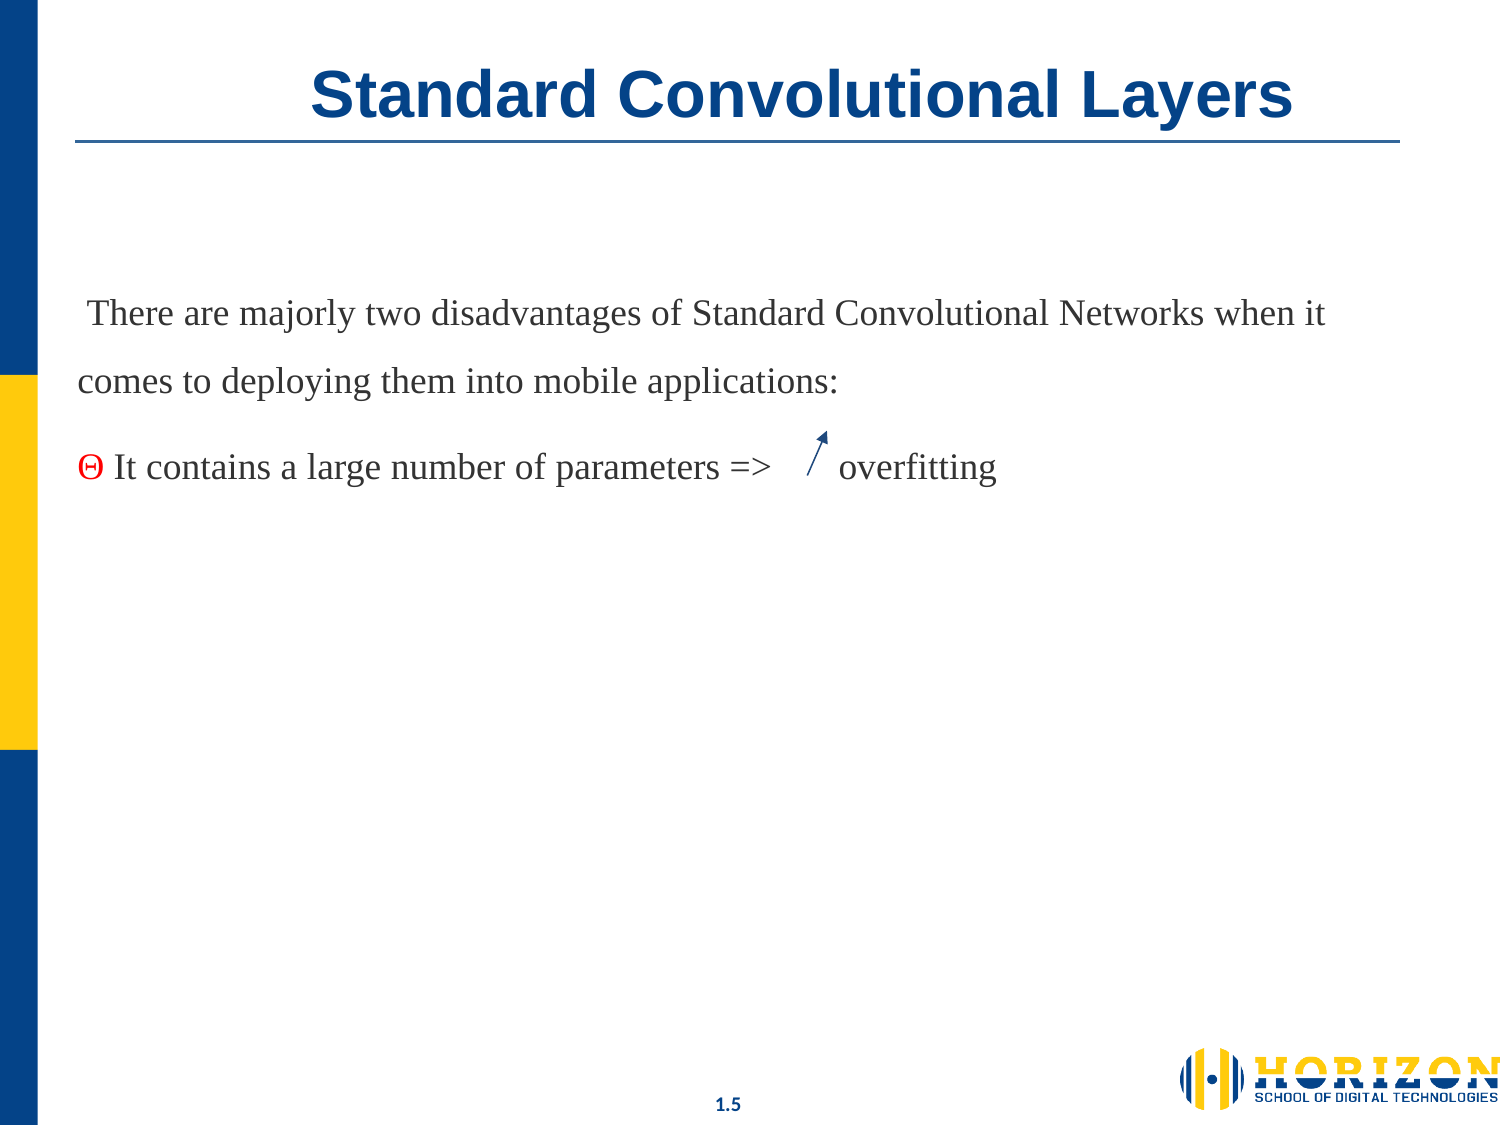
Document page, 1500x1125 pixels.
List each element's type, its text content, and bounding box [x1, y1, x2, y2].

picture [1180, 1048, 1500, 1110]
title Standard Convolutional Layers [42, 48, 1500, 239]
slide_number 1.‹#› [712, 1089, 764, 1125]
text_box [807, 430, 828, 476]
text_box There are majorly two disadvantages of Standard Convolutional Networks when it comes to deploying them into mobile applications: Θ It contains a large number of parameters => overfitting [73, 263, 1500, 639]
